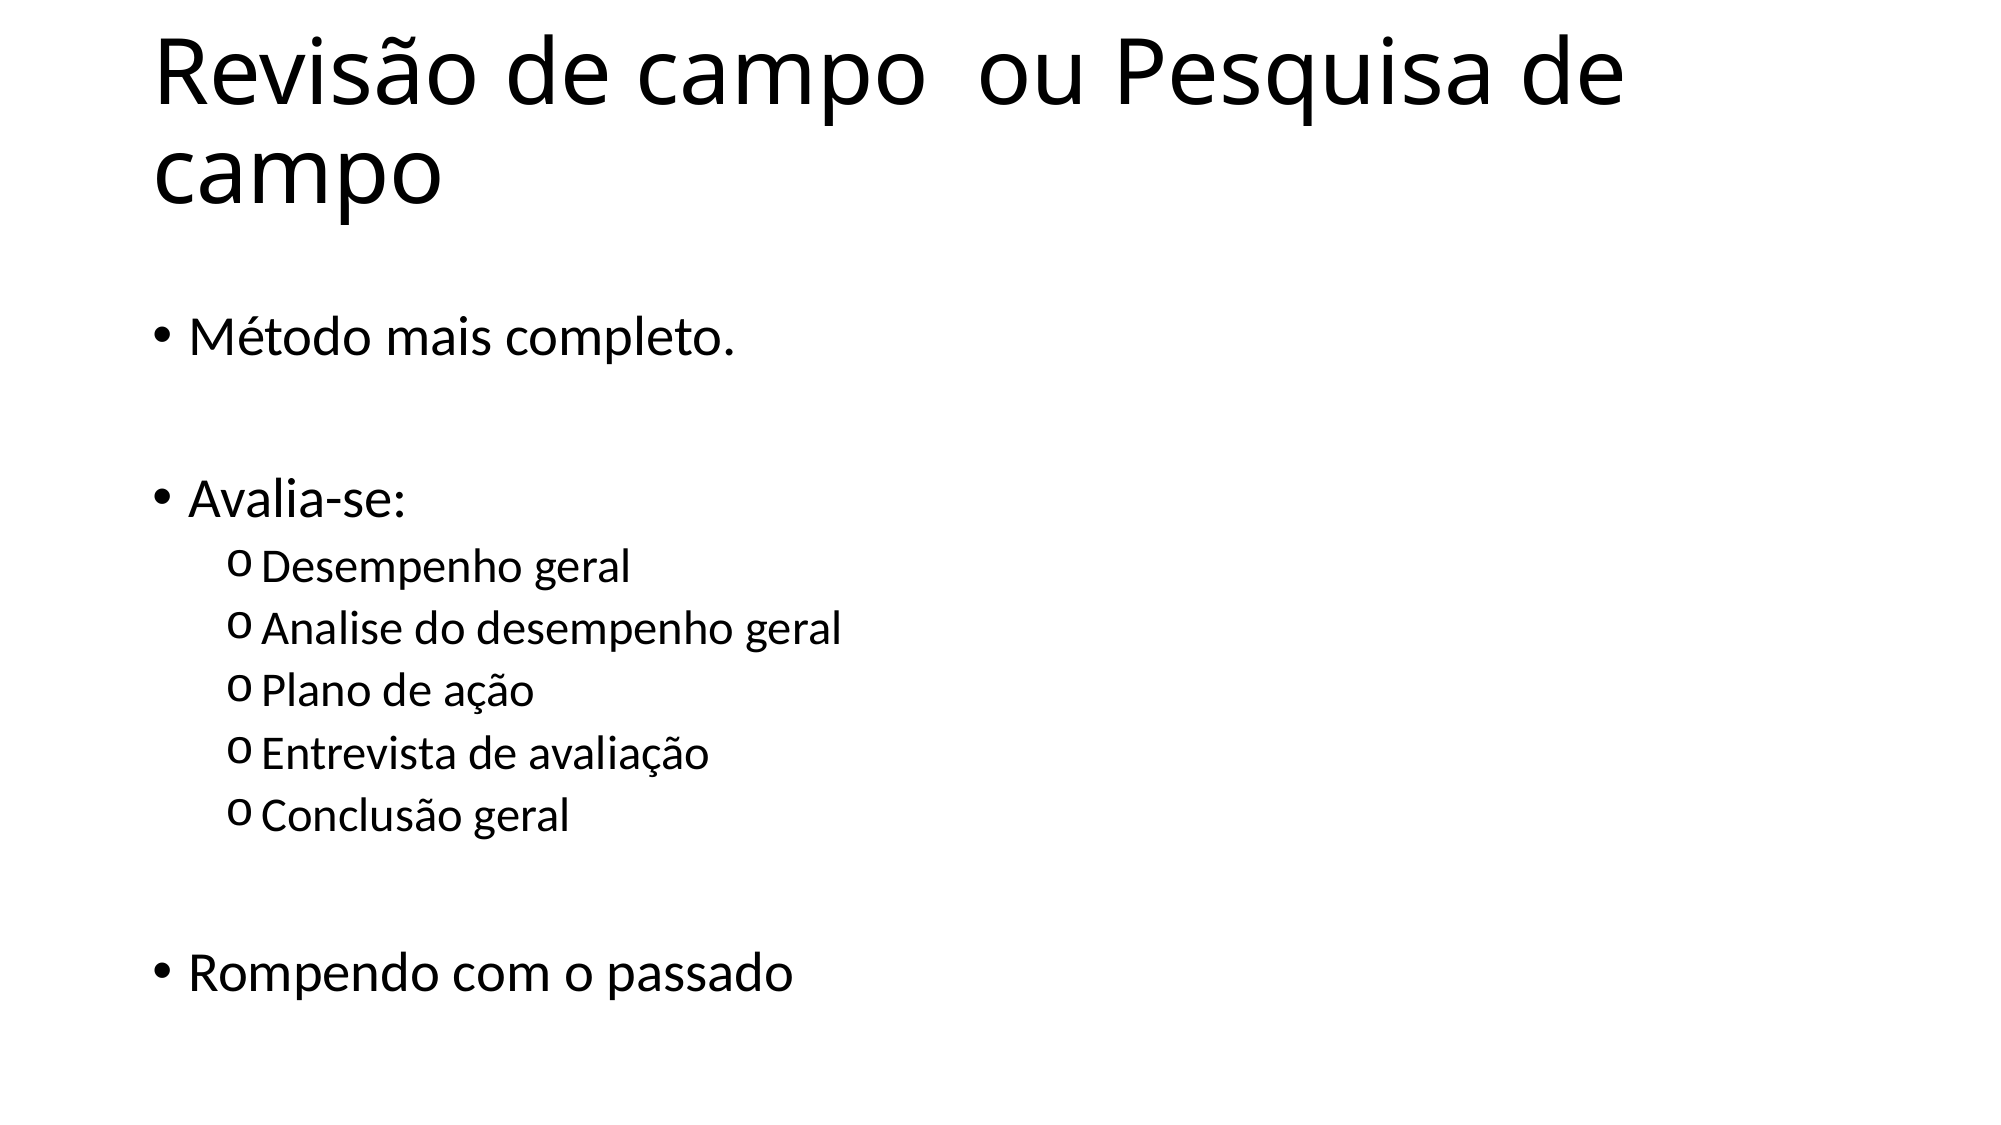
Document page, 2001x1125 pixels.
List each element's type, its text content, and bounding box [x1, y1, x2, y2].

title Revisão de campo ou Pesquisa de campo [137, 59, 1836, 188]
list Método mais completo. Avalia-se: Desempenho geral Analise do desempenho geral Plano de ação Entrevista de avaliação Conclusão geral Rompendo com o passado [137, 299, 1863, 1014]
